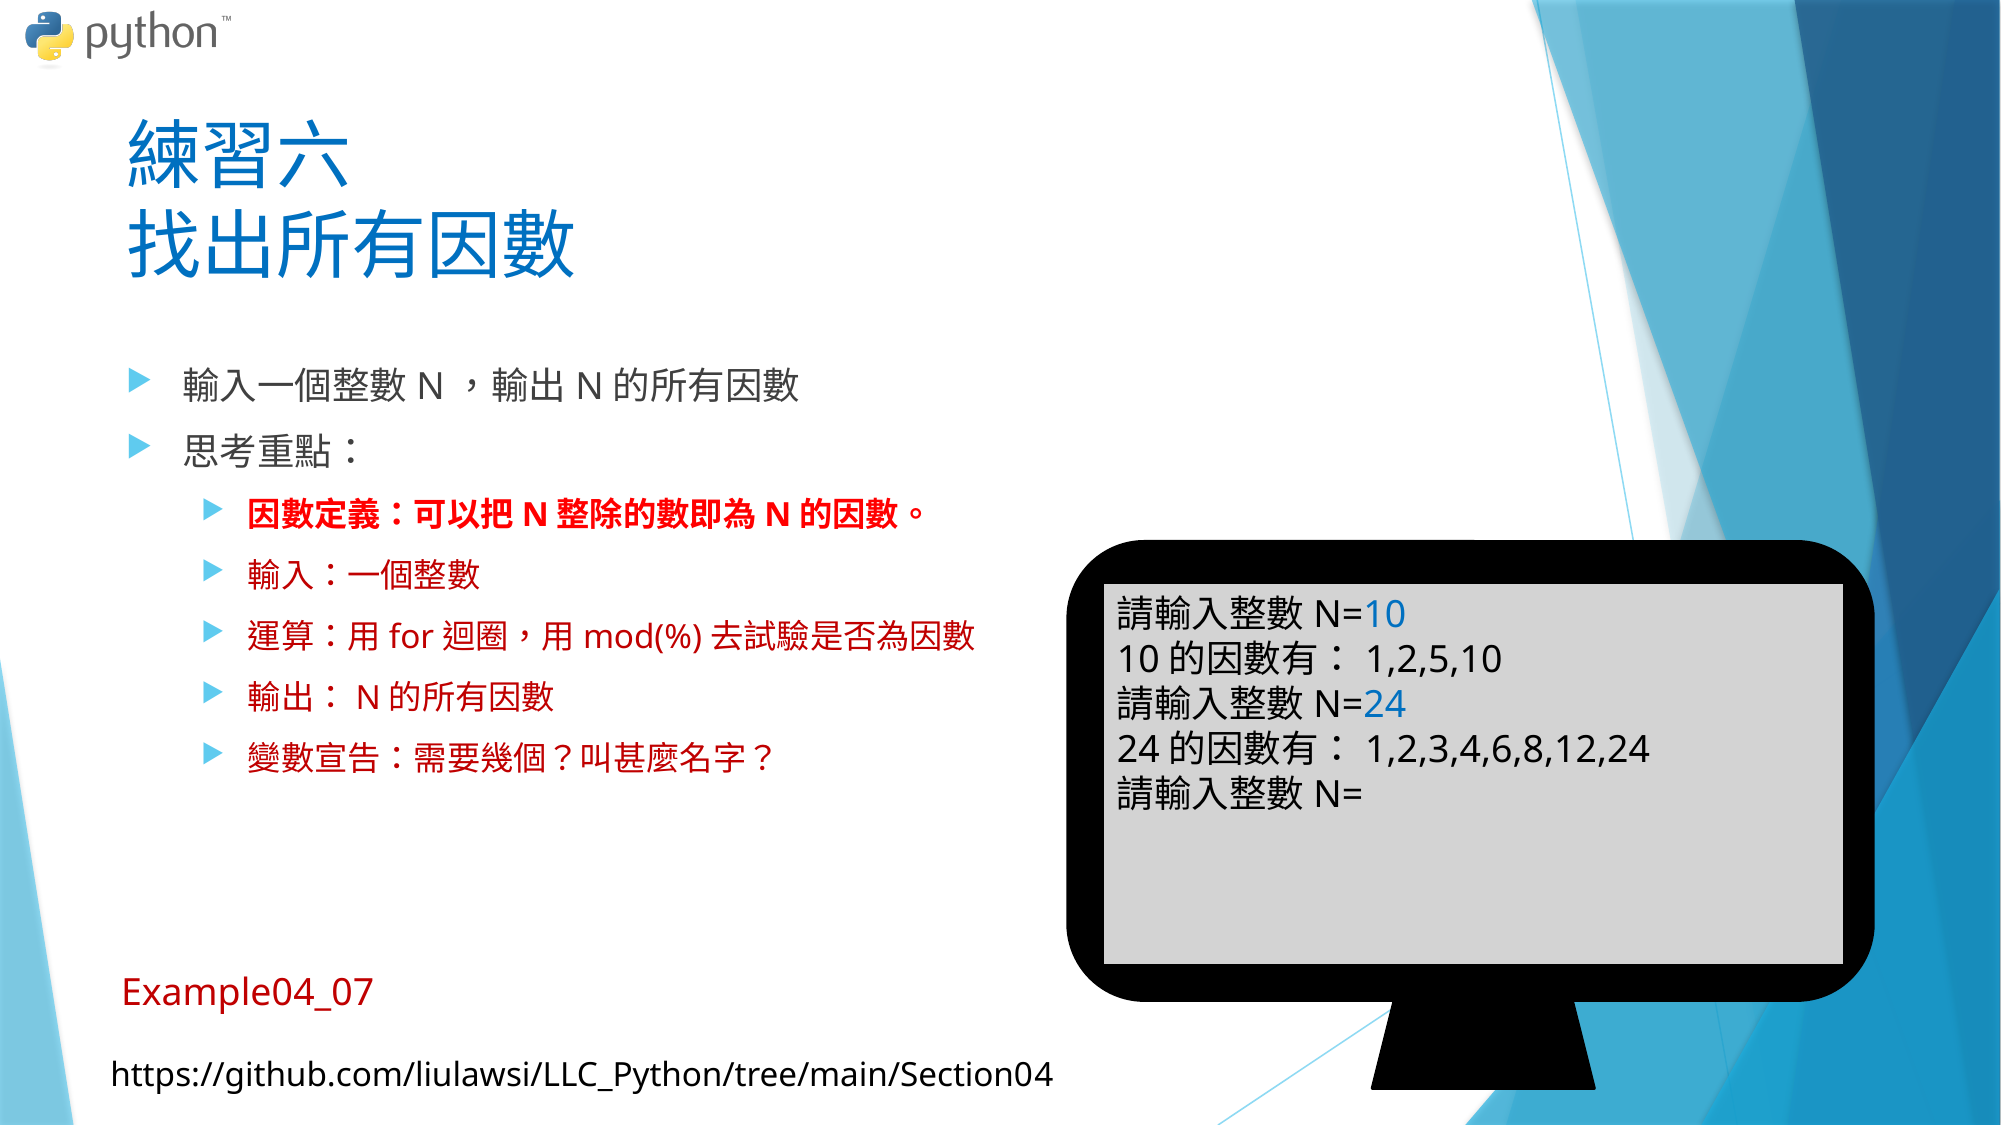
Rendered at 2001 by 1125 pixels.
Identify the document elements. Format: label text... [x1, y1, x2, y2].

picture [23, 9, 233, 71]
list 輸入一個整數N，輸出N的所有因數 思考重點： 因數定義：可以把N整除的數即為N的因數。 輸入：一個整數 運算：用for迴圈，用mod(%)去試驗是否為因數 輸出：N的所有因數 變數宣告：需要幾個？叫甚麼名字？ [111, 354, 1522, 992]
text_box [1067, 541, 1874, 1089]
title 練習六 找出所有因數 [111, 99, 1522, 317]
text_box Example04_07 [106, 960, 390, 1021]
